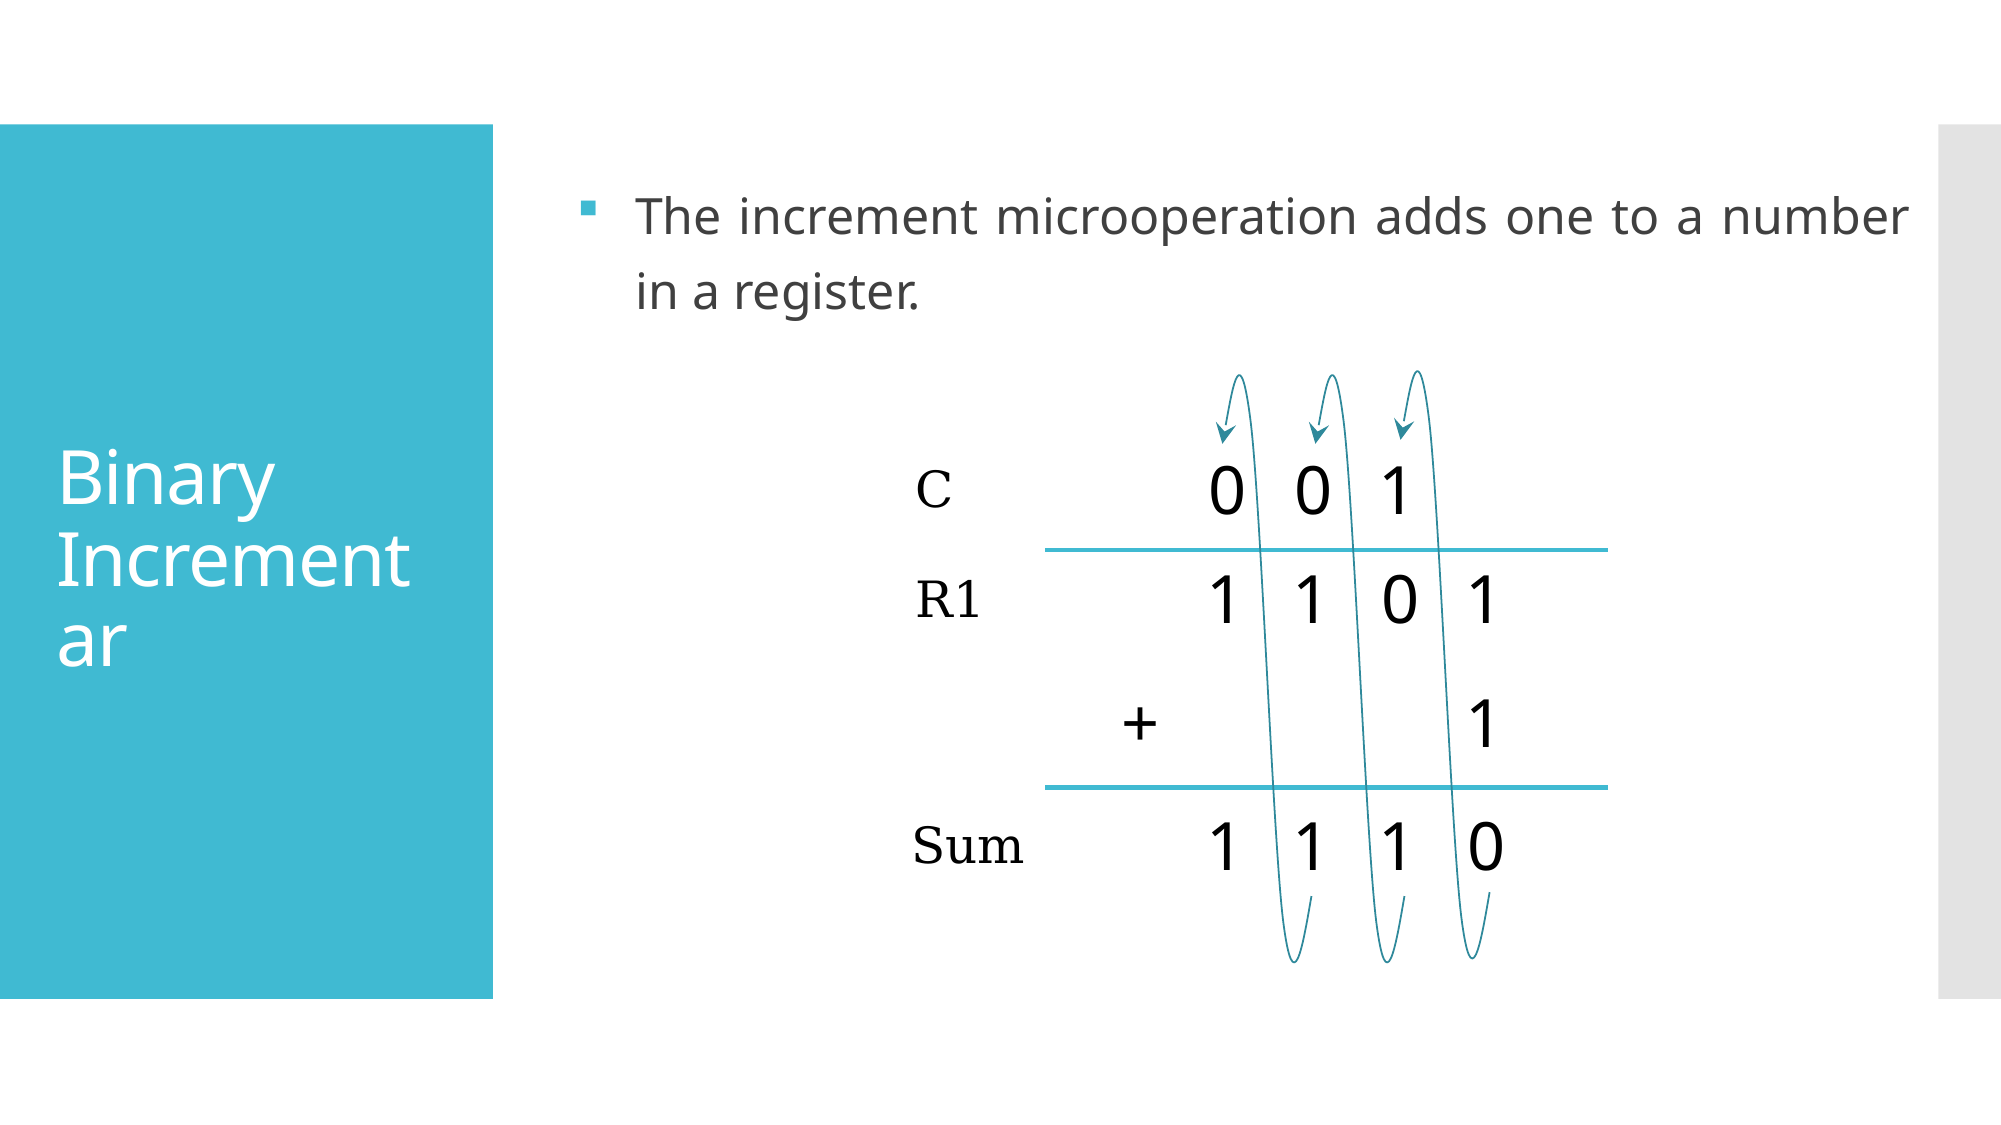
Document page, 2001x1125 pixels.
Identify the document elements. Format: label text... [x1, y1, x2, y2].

text_box [1308, 374, 1355, 549]
text_box [1422, 551, 1469, 787]
text_box 0 [1254, 440, 1262, 536]
text_box 1 [1364, 795, 1372, 891]
text_box 1 [1450, 672, 1519, 768]
text_box [1272, 788, 1313, 964]
text_box 1 [1191, 552, 1260, 645]
text_box 1 [1385, 795, 1433, 891]
text_box [1243, 551, 1290, 787]
text_box 1 [1450, 552, 1519, 645]
text_box [1215, 374, 1262, 549]
text_box [1365, 788, 1406, 964]
text_box [1336, 551, 1383, 787]
text_box 1 [1364, 440, 1419, 536]
title Binary Incrementar [41, 184, 454, 940]
text_box C [901, 449, 969, 525]
text_box 0 [1471, 795, 1521, 891]
text_box 0 [1452, 825, 1457, 891]
text_box Sum [896, 806, 1040, 882]
text_box + [1106, 672, 1175, 768]
text_box 1 [1191, 795, 1260, 891]
text_box 0 [1279, 440, 1333, 536]
text_box 1 [1277, 552, 1346, 645]
text_box 0 [1366, 552, 1434, 645]
text_box 1 [1292, 795, 1346, 891]
text_box 0 [1193, 440, 1240, 536]
text_box [1450, 788, 1491, 960]
text_box [1393, 370, 1440, 549]
text_box R1 [901, 560, 1000, 636]
list The increment microoperation adds one to a number in a register. [561, 162, 1926, 438]
